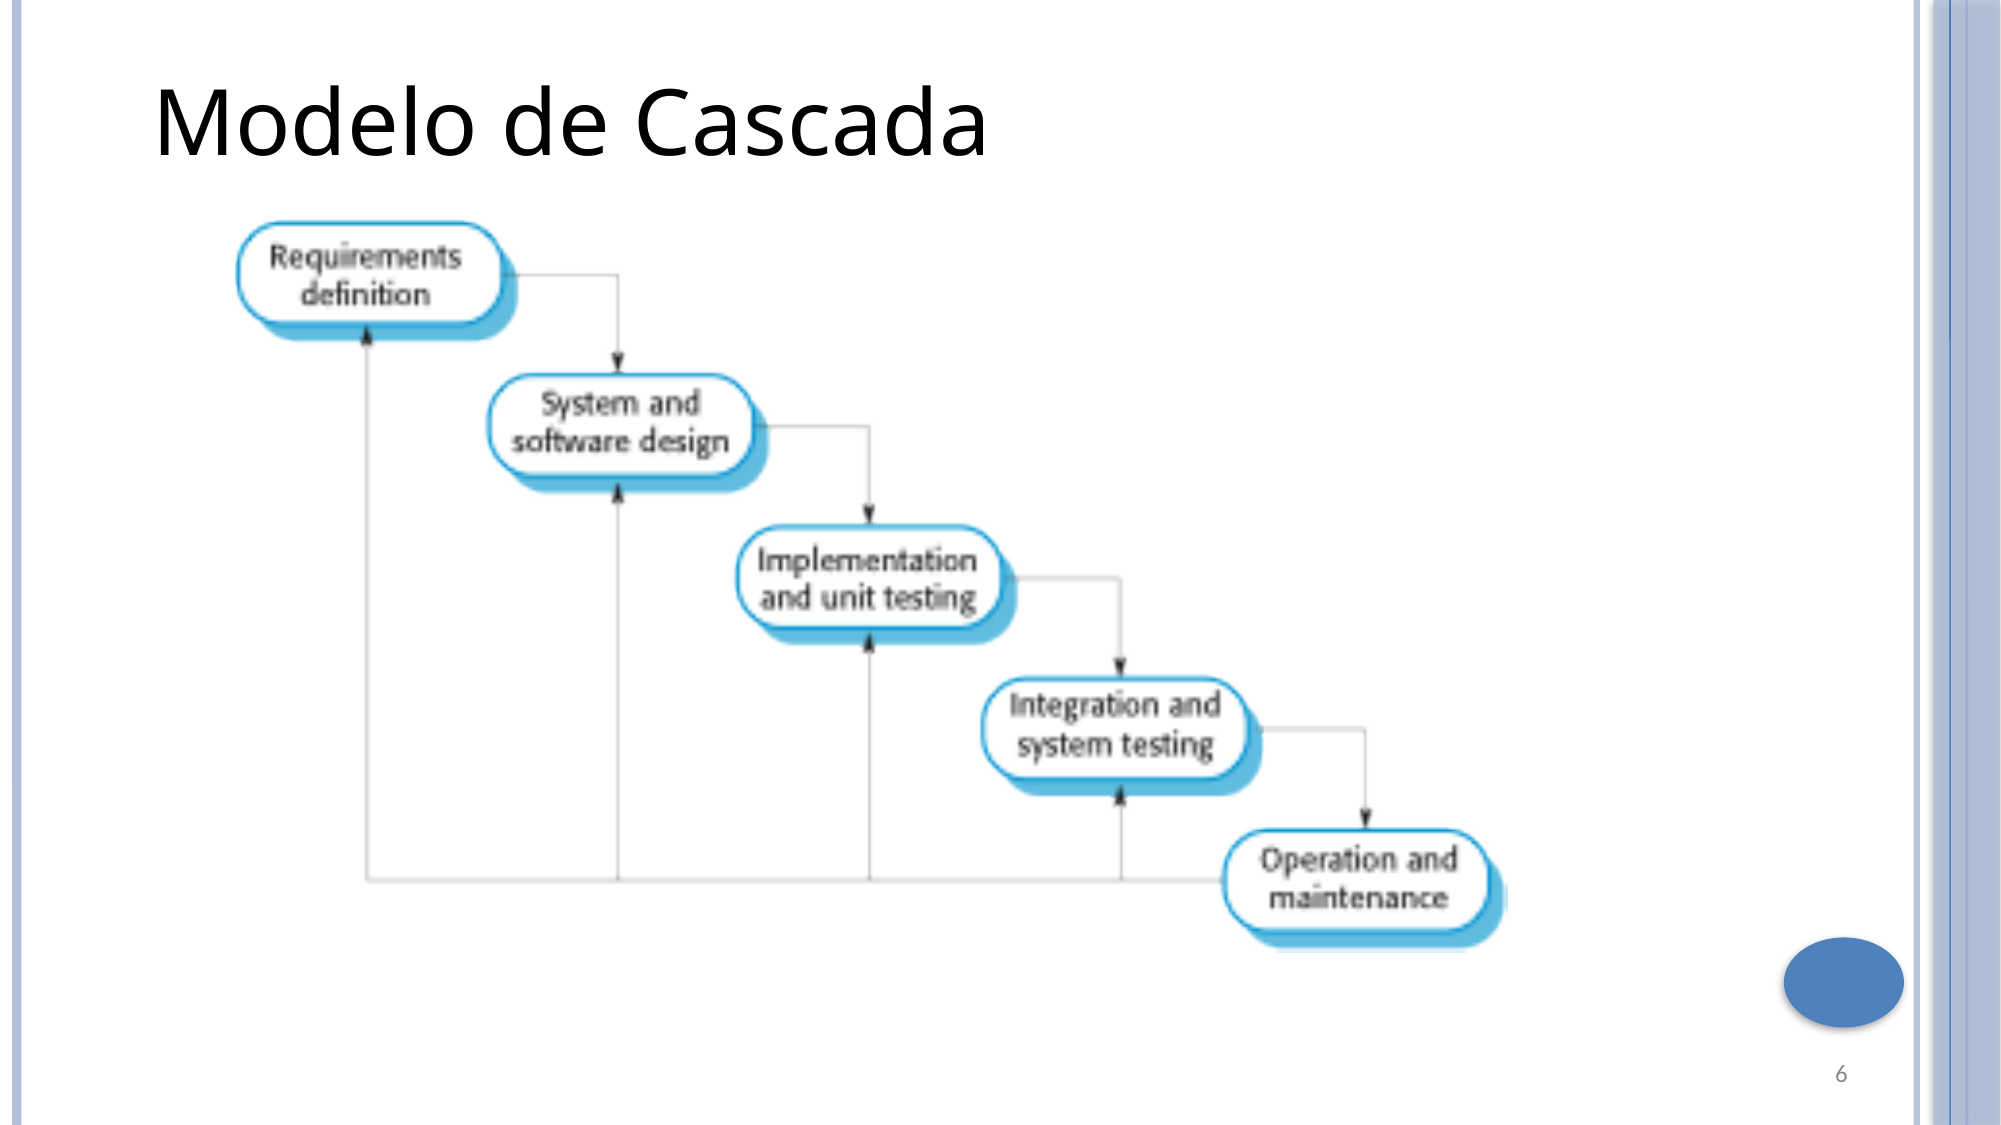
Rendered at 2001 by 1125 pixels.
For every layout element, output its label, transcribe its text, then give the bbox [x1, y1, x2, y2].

picture [233, 219, 1509, 953]
text_box Modelo de Cascada [137, 59, 1863, 278]
text_box 6 [1412, 1042, 1863, 1103]
